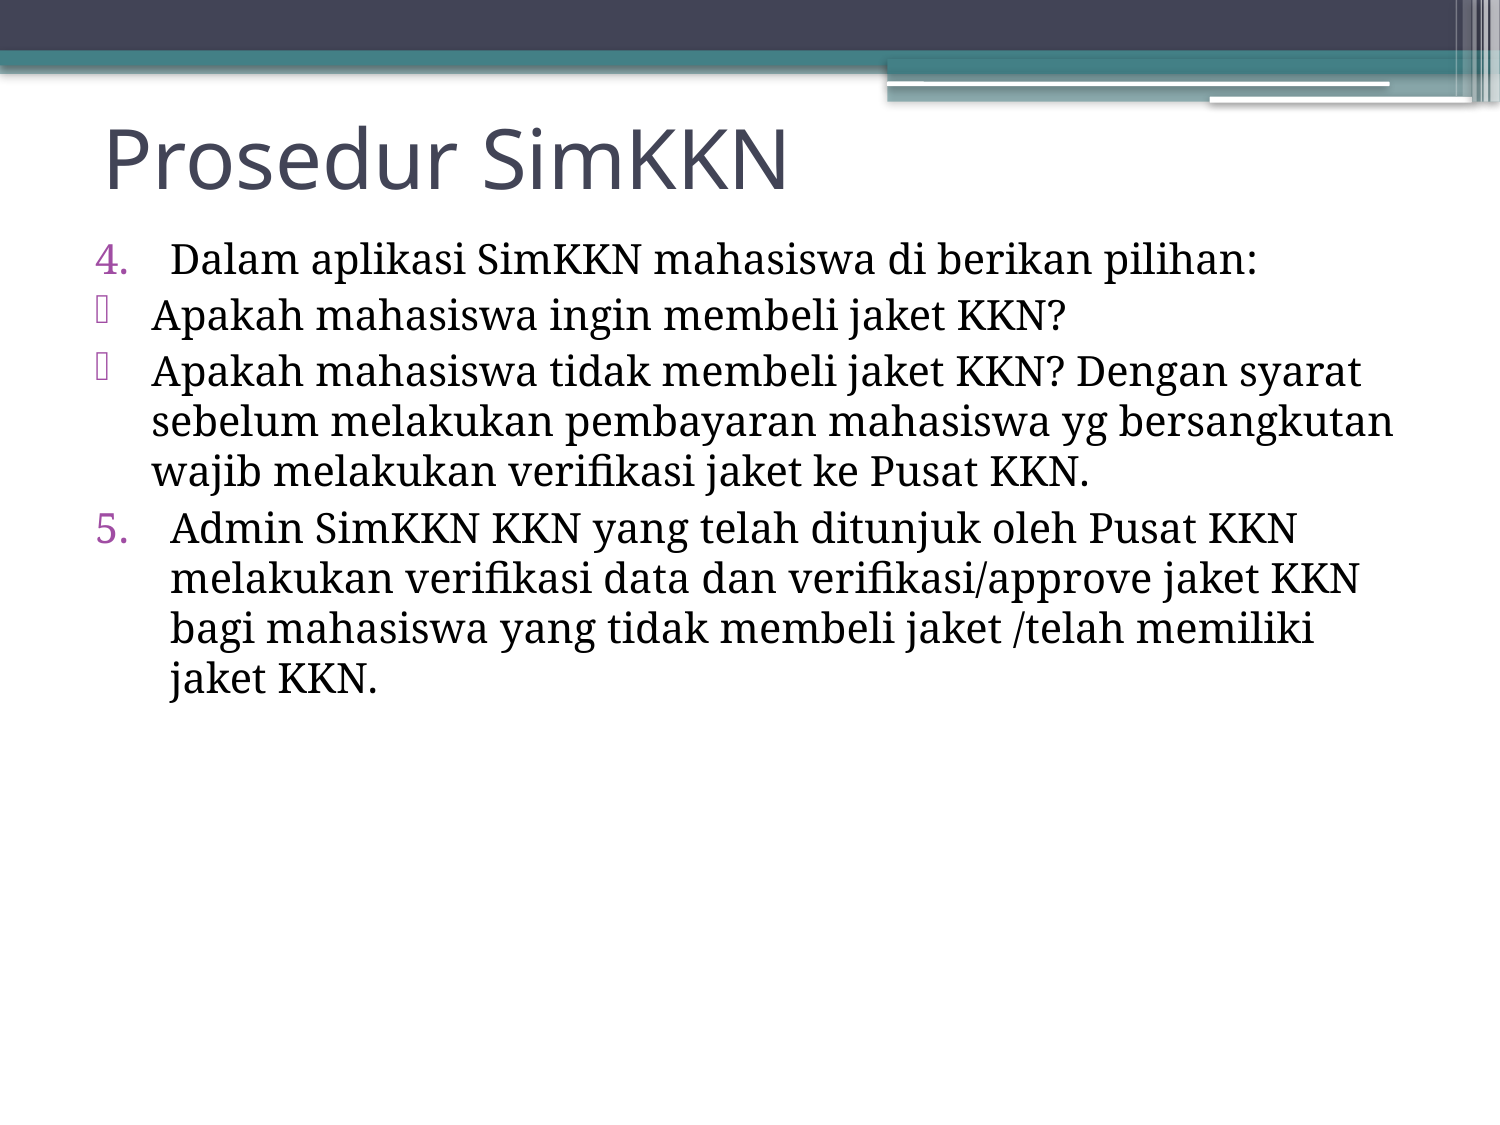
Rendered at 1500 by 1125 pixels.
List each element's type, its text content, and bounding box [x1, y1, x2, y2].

list Dalam aplikasi SimKKN mahasiswa di berikan pilihan: Apakah mahasiswa ingin membeli jaket KKN? Apakah mahasiswa tidak membeli jaket KKN? Dengan syarat sebelum melakukan pembayaran mahasiswa yg bersangkutan wajib melakukan verifikasi jaket ke Pusat KKN. Admin SimKKN KKN yang telah ditunjuk oleh Pusat KKN melakukan verifikasi data dan verifikasi/approve jaket KKN bagi mahasiswa yang tidak membeli jaket /telah memiliki jaket KKN. [62, 224, 1413, 1088]
title Prosedur SimKKN [87, 87, 1438, 225]
